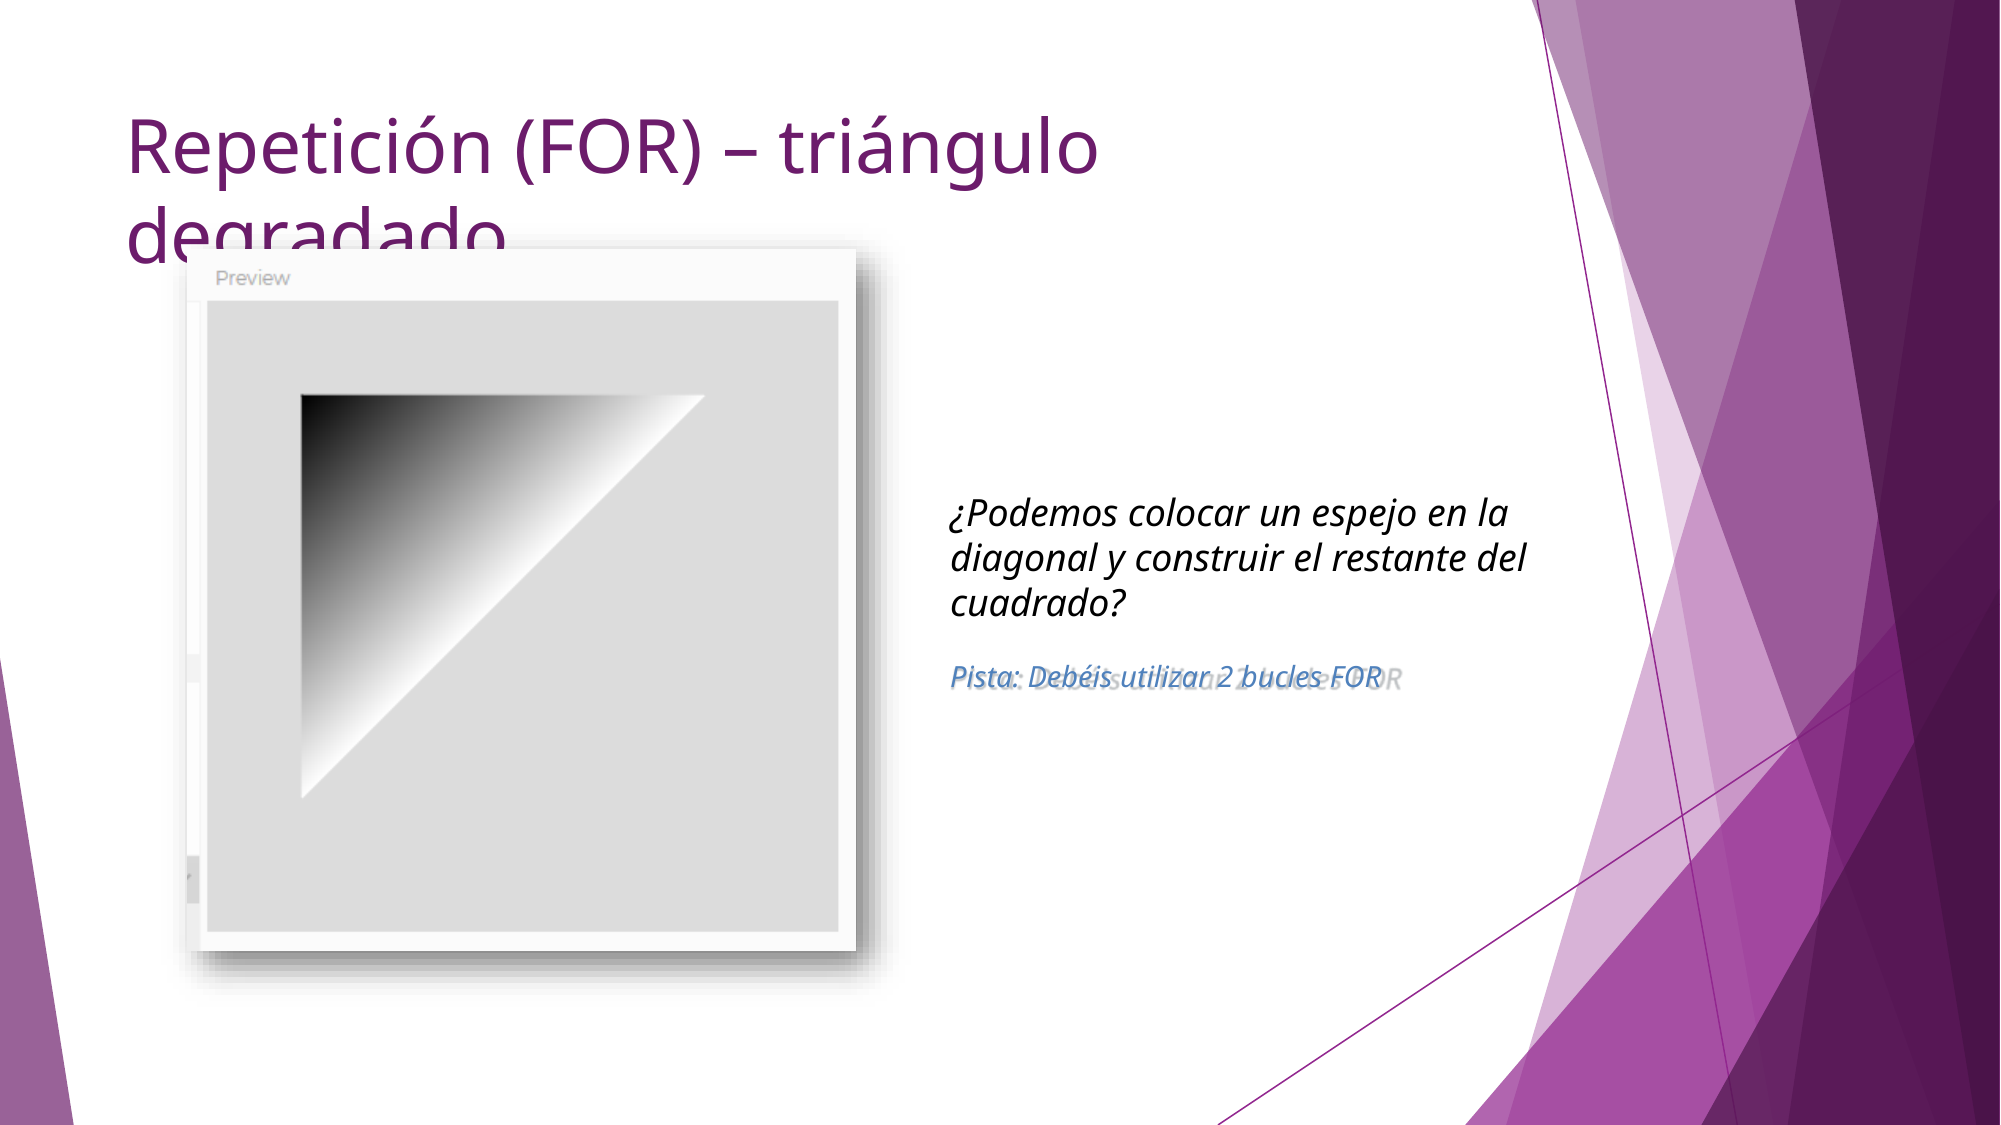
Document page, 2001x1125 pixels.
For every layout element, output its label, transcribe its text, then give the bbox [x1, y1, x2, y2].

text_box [161, 223, 911, 1007]
text_box ¿Podemos colocar un espejo en la diagonal y construir el restante del cuadrado? Pista: Debéis utilizar 2 bucles FOR [948, 486, 1550, 694]
title Repetición (FOR) – triángulo degradado [123, 96, 1443, 287]
picture [929, 649, 1422, 716]
